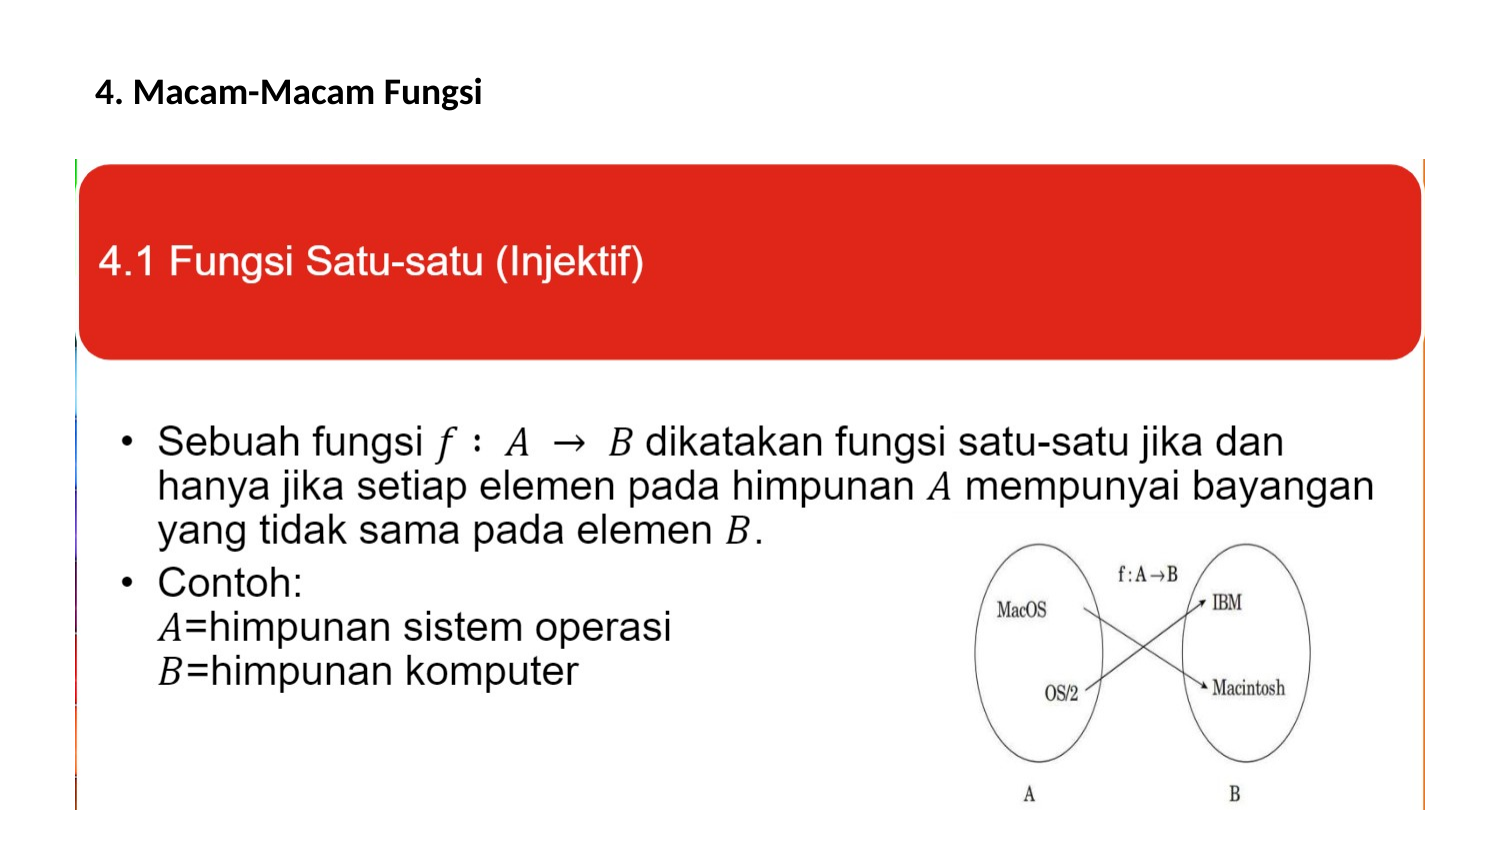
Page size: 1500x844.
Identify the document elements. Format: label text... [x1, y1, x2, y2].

picture [74, 159, 1426, 810]
text_box 4. Macam-Macam Fungsi [80, 59, 499, 119]
